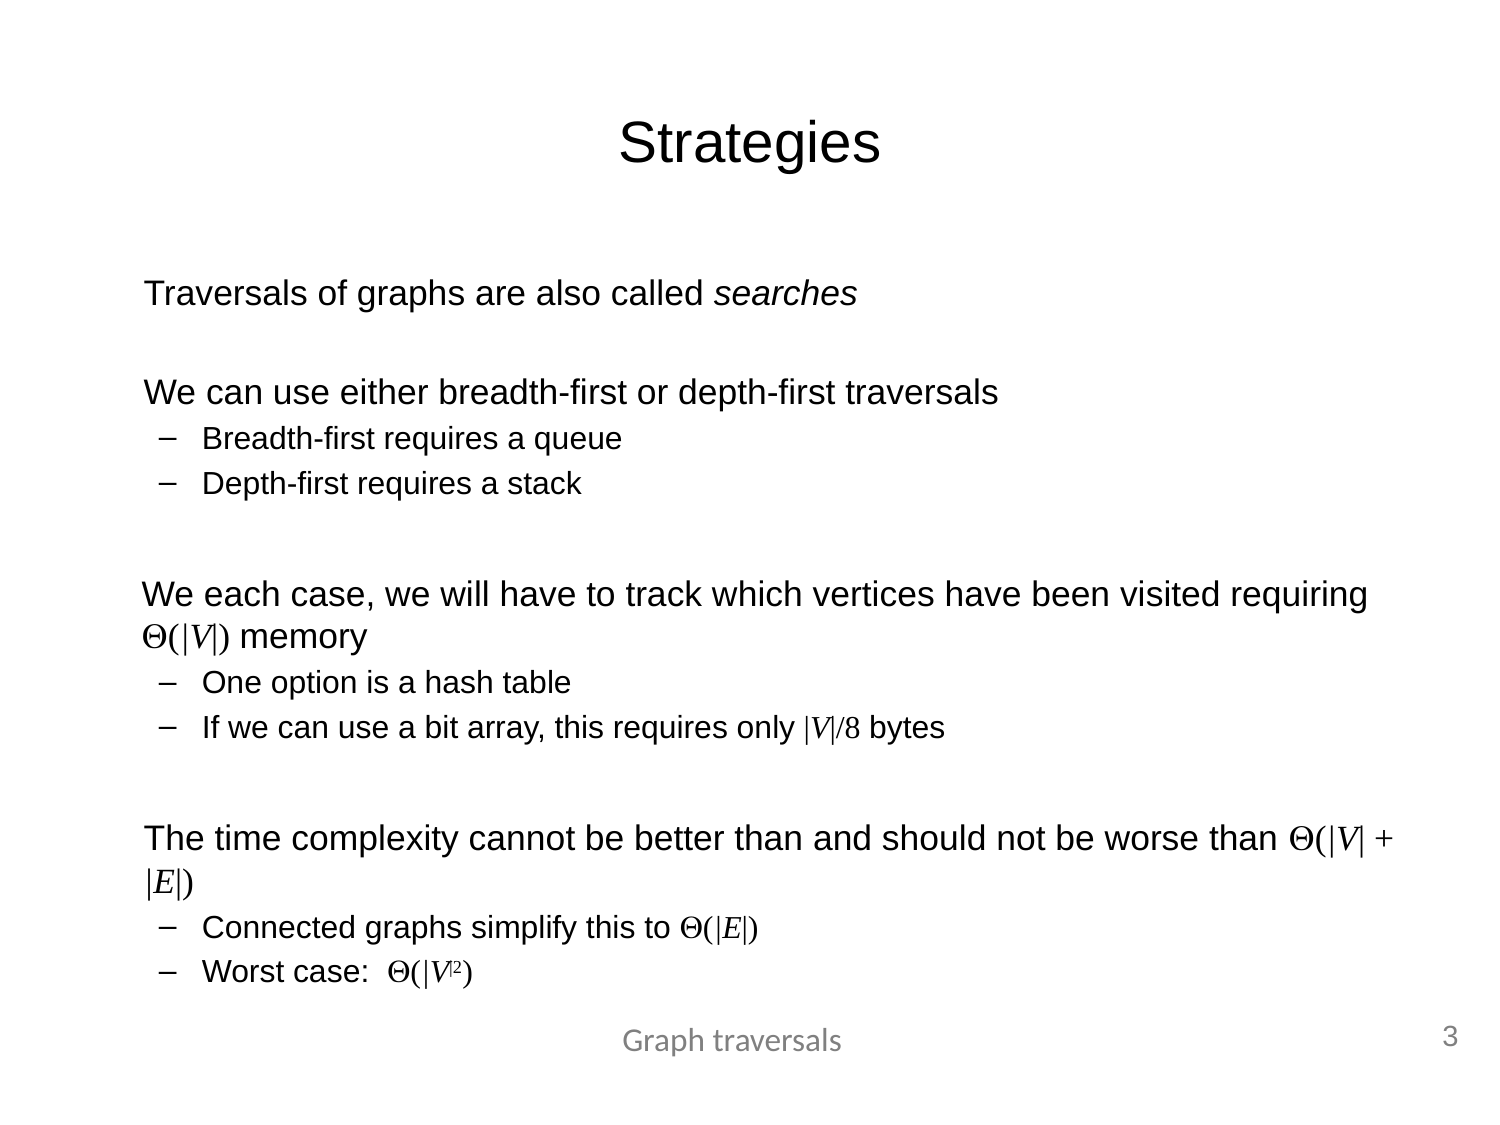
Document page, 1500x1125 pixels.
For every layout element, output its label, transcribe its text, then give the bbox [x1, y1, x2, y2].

list Traversals of graphs are also called searches We can use either breadth-first or depth-first traversals Breadth-first requires a queue Depth-first requires a stack We each case, we will have to track which vertices have been visited requiring Q(|V|) memory One option is a hash table If we can use a bit array, this requires only |V|/8 bytes The time complexity cannot be better than and should not be worse than Q(|V| + |E|) Connected graphs simplify this to Q(|E|) Worst case: Q(|V|2) [74, 262, 1426, 1006]
title Strategies [74, 44, 1426, 233]
